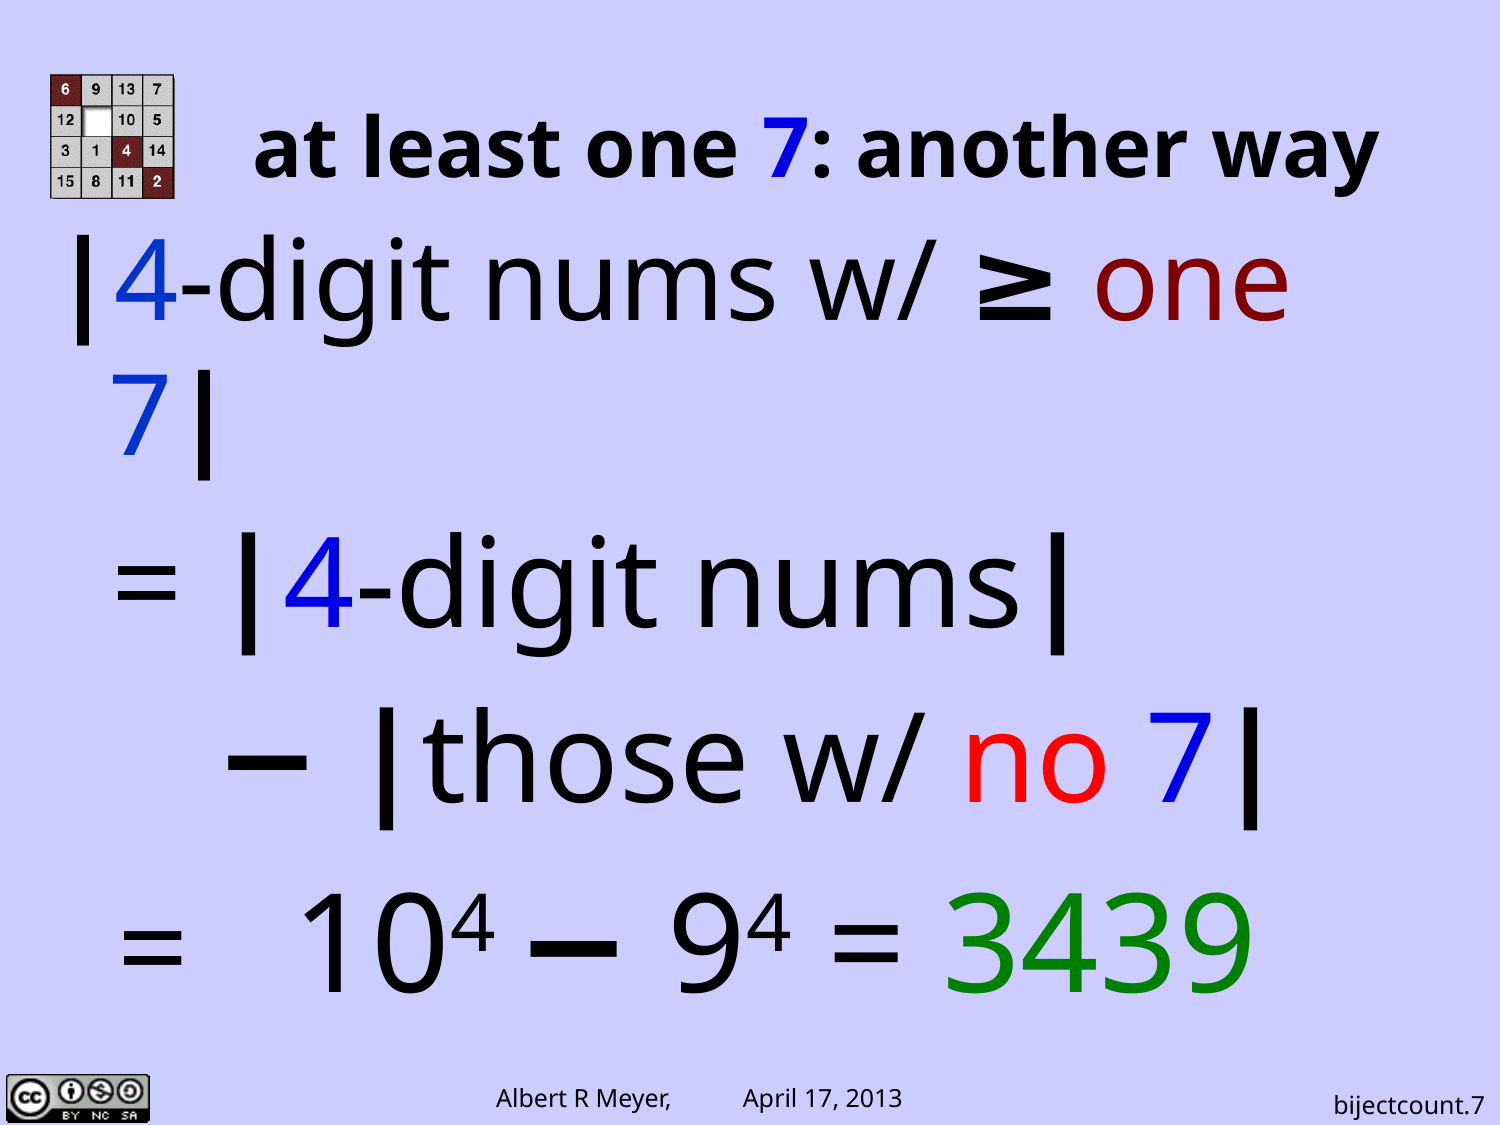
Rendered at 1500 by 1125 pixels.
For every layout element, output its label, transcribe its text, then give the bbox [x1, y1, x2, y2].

picture [6, 1074, 150, 1123]
slide_number bijectcount.7 [1249, 1082, 1500, 1125]
list |4-digit nums w/ ≥ one 7| = |4-digit nums| − |those w/ no 7| = 104 − 94 = 3439 [37, 199, 1451, 938]
title at least one 7: another way [237, 49, 1476, 238]
picture [50, 74, 175, 199]
